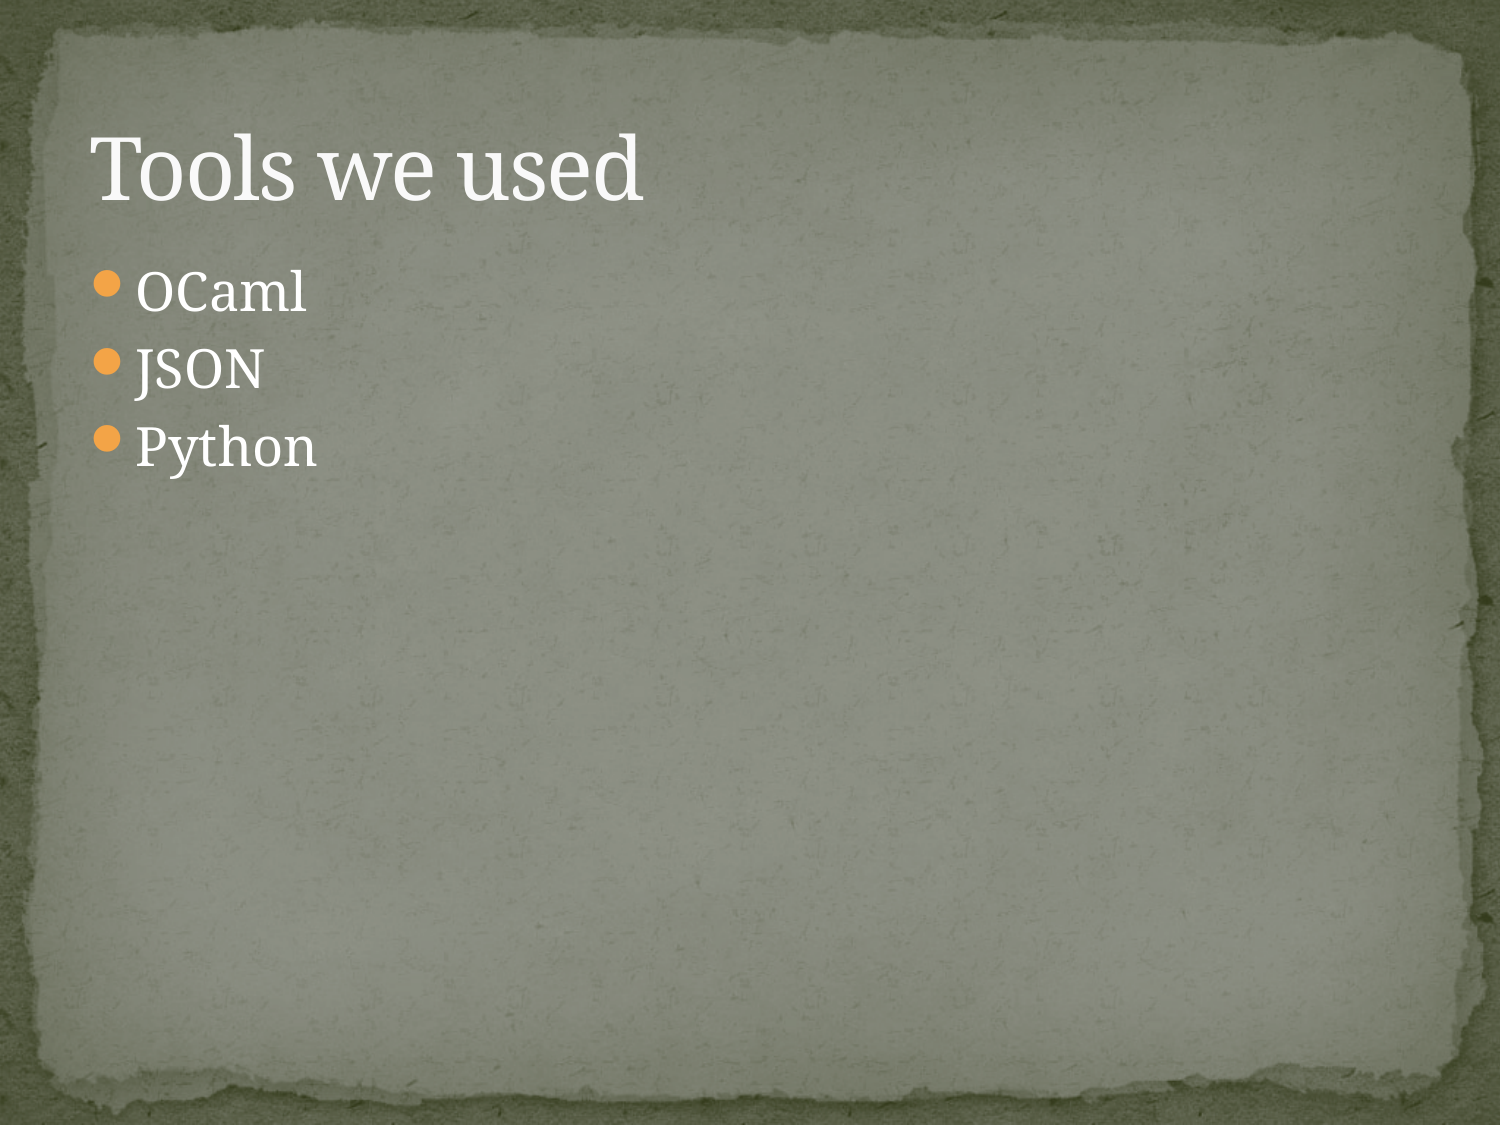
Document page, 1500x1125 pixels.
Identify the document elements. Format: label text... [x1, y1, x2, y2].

list OCaml JSON Python [75, 249, 1425, 1000]
title Tools we used [74, 24, 1425, 225]
